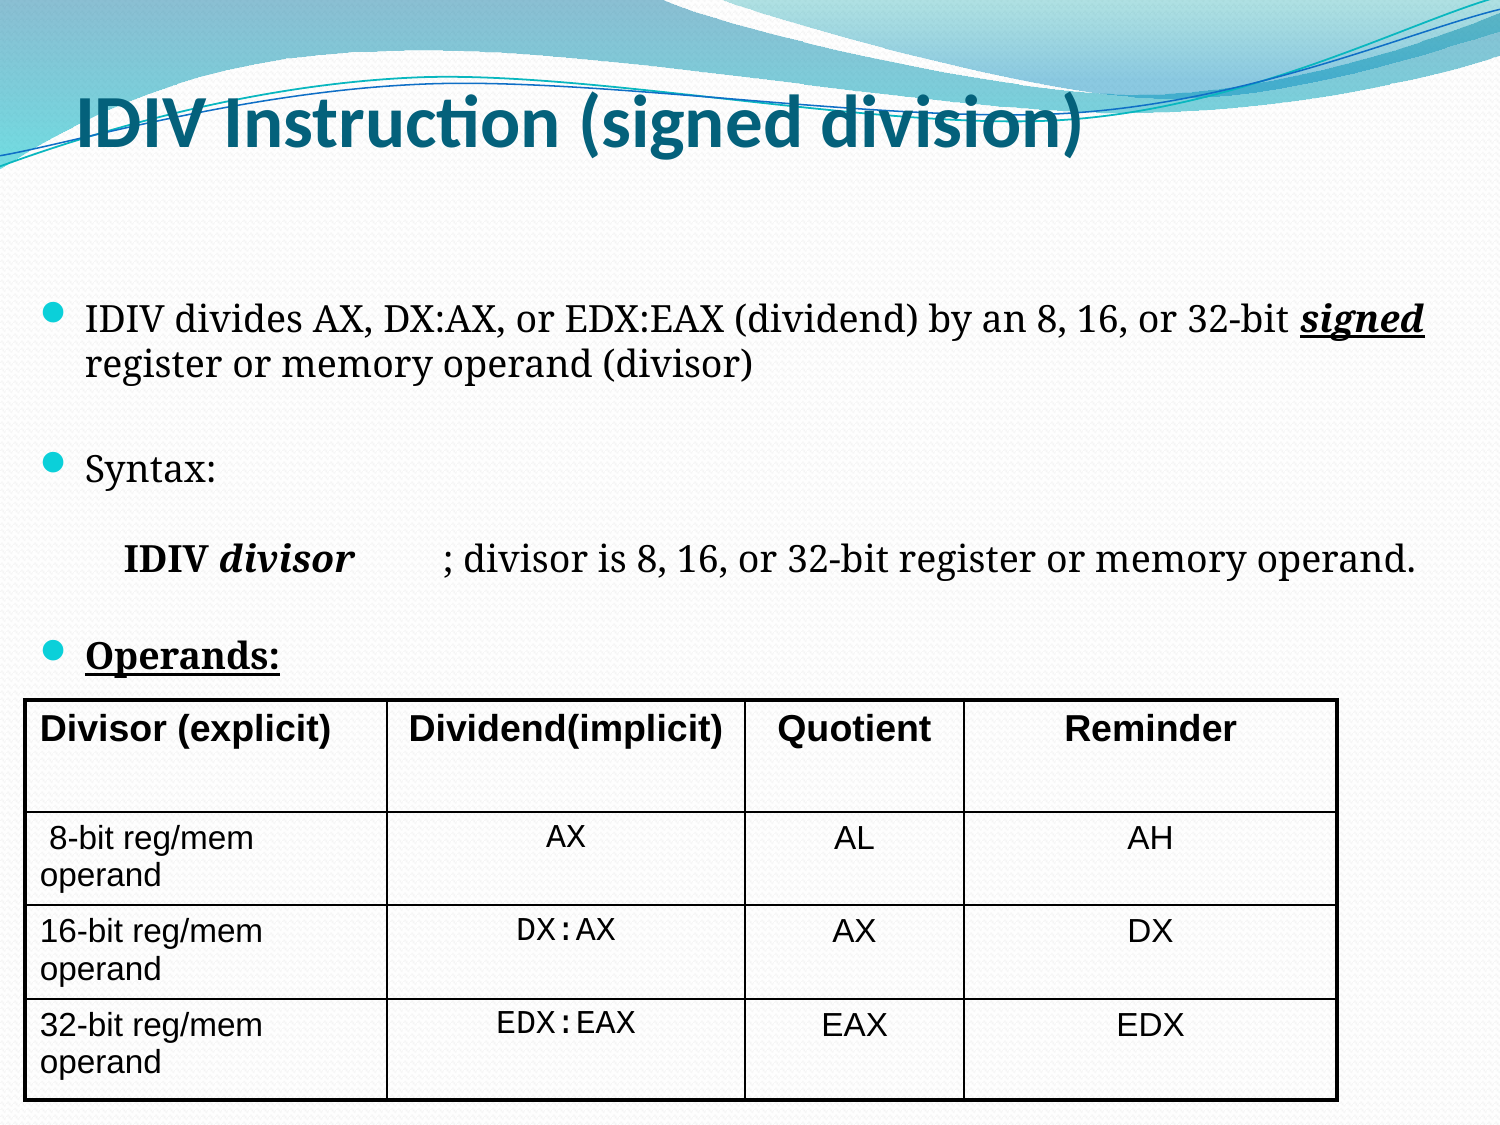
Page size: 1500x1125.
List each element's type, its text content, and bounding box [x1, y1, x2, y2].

list IDIV divides AX, DX:AX, or EDX:EAX (dividend) by an 8, 16, or 32-bit signed register or memory operand (divisor) Syntax: IDIV divisor ; divisor is 8, 16, or 32-bit register or memory operand. Operands: [24, 287, 1469, 1088]
table_header Quotient [746, 702, 963, 811]
table_cell AH [965, 813, 1335, 904]
table_cell 8-bit reg/mem operand [27, 813, 386, 904]
table_cell EDX [965, 1000, 1335, 1098]
table_header Divisor (explicit) [27, 702, 386, 811]
table_cell DX:AX [388, 906, 744, 998]
table_cell EDX:EAX [388, 1000, 744, 1098]
table_cell 32-bit reg/mem operand [27, 1000, 386, 1098]
table_header Reminder [965, 702, 1335, 811]
table_cell AX [746, 906, 963, 998]
table_cell DX [965, 906, 1335, 998]
table_cell AX [388, 813, 744, 904]
table_cell EAX [746, 1000, 963, 1098]
table_cell AL [746, 813, 963, 904]
table_header Dividend(implicit) [388, 702, 744, 811]
title IDIV Instruction (signed division) [75, 45, 1425, 163]
table_cell 16-bit reg/mem operand [27, 906, 386, 998]
